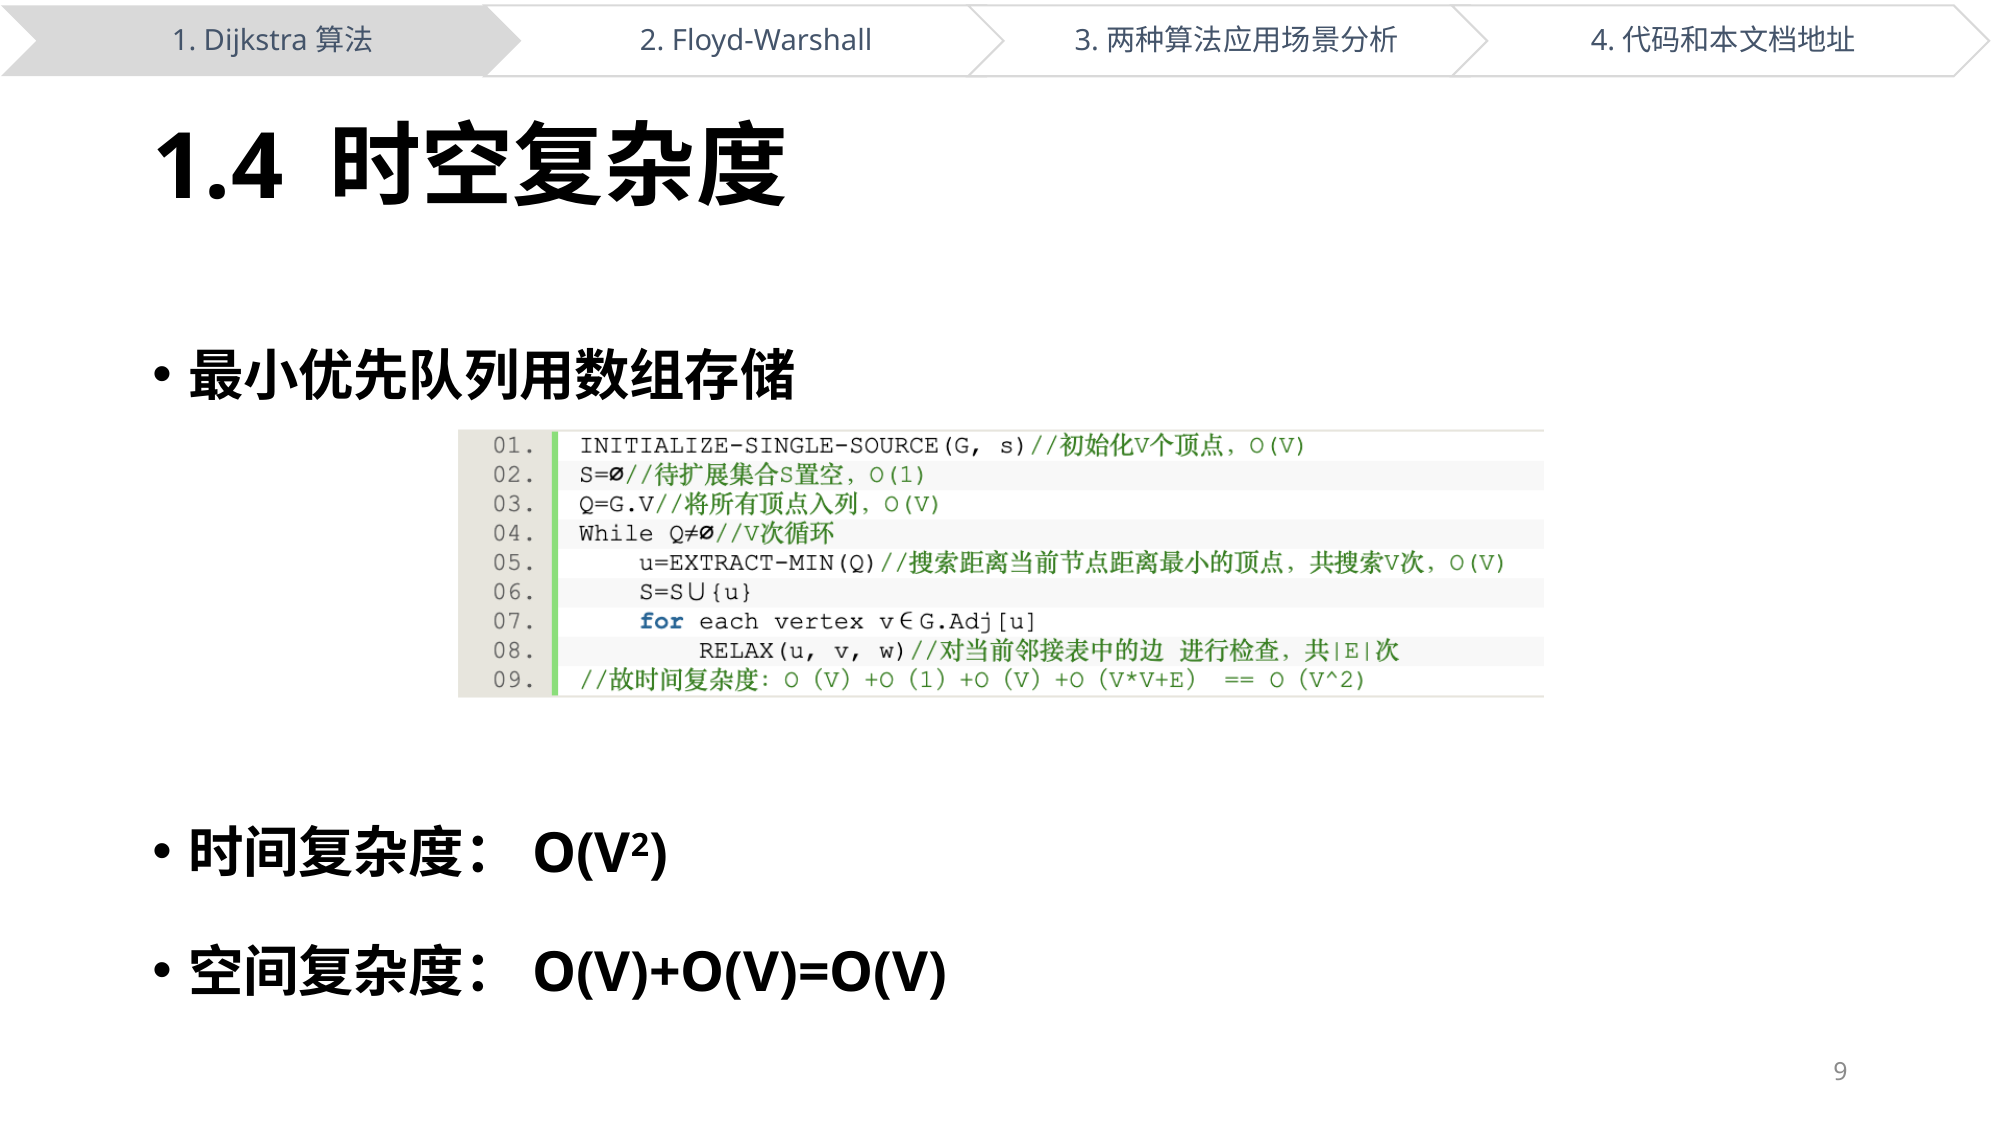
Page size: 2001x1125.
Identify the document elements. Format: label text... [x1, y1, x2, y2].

list 最小优先队列用数组存储 时间复杂度：O(V2) 空间复杂度：O(V)+O(V)=O(V) [137, 299, 1863, 1014]
slide_number 9 [1412, 1042, 1863, 1103]
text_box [0, 5, 1991, 77]
picture [456, 417, 1544, 708]
title 1.4 时空复杂度 [137, 77, 1863, 278]
